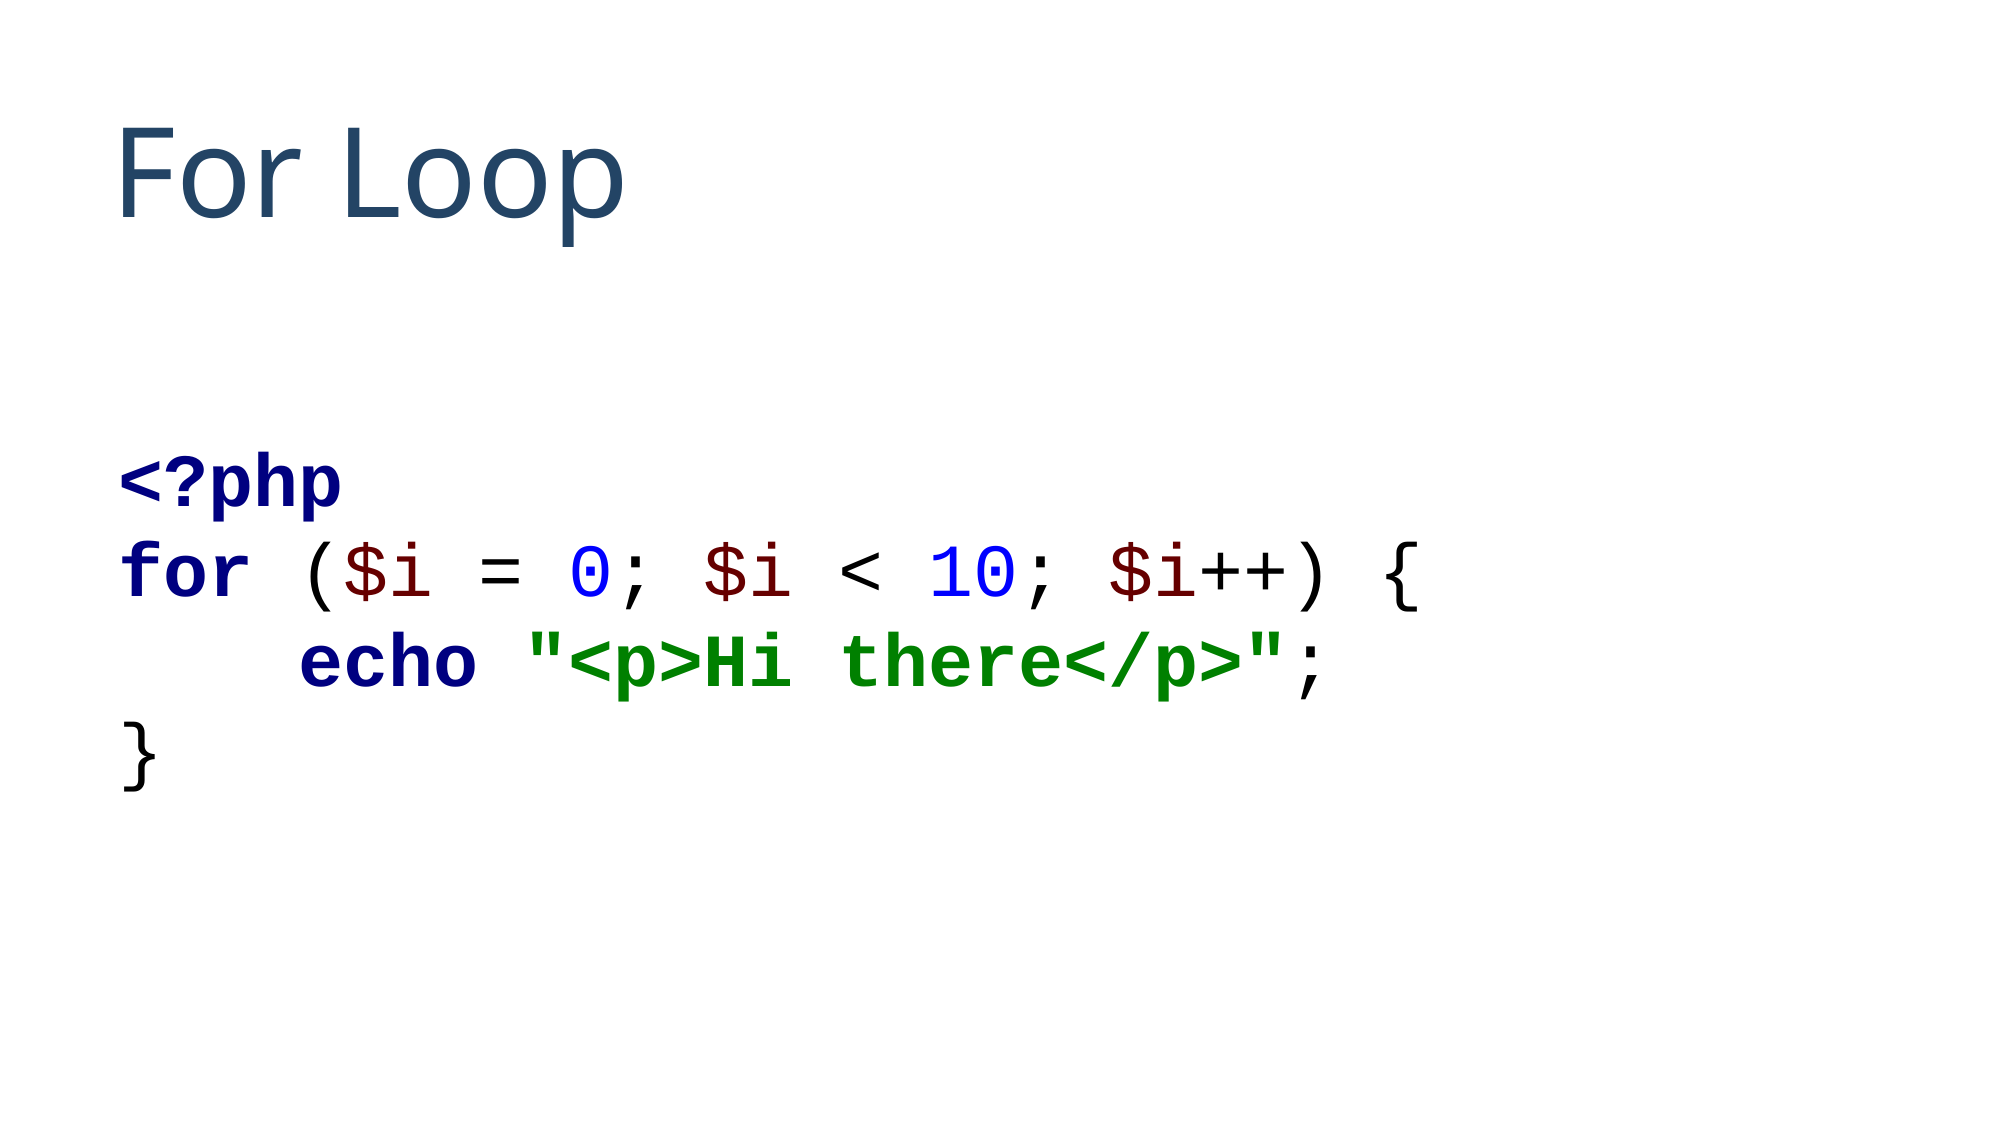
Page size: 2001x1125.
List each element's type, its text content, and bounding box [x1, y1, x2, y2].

title For Loop [96, 99, 1998, 255]
text_box <?php for ($i = 0; $i < 10; $i++) { echo "<p>Hi there</p>"; } [103, 423, 1439, 799]
